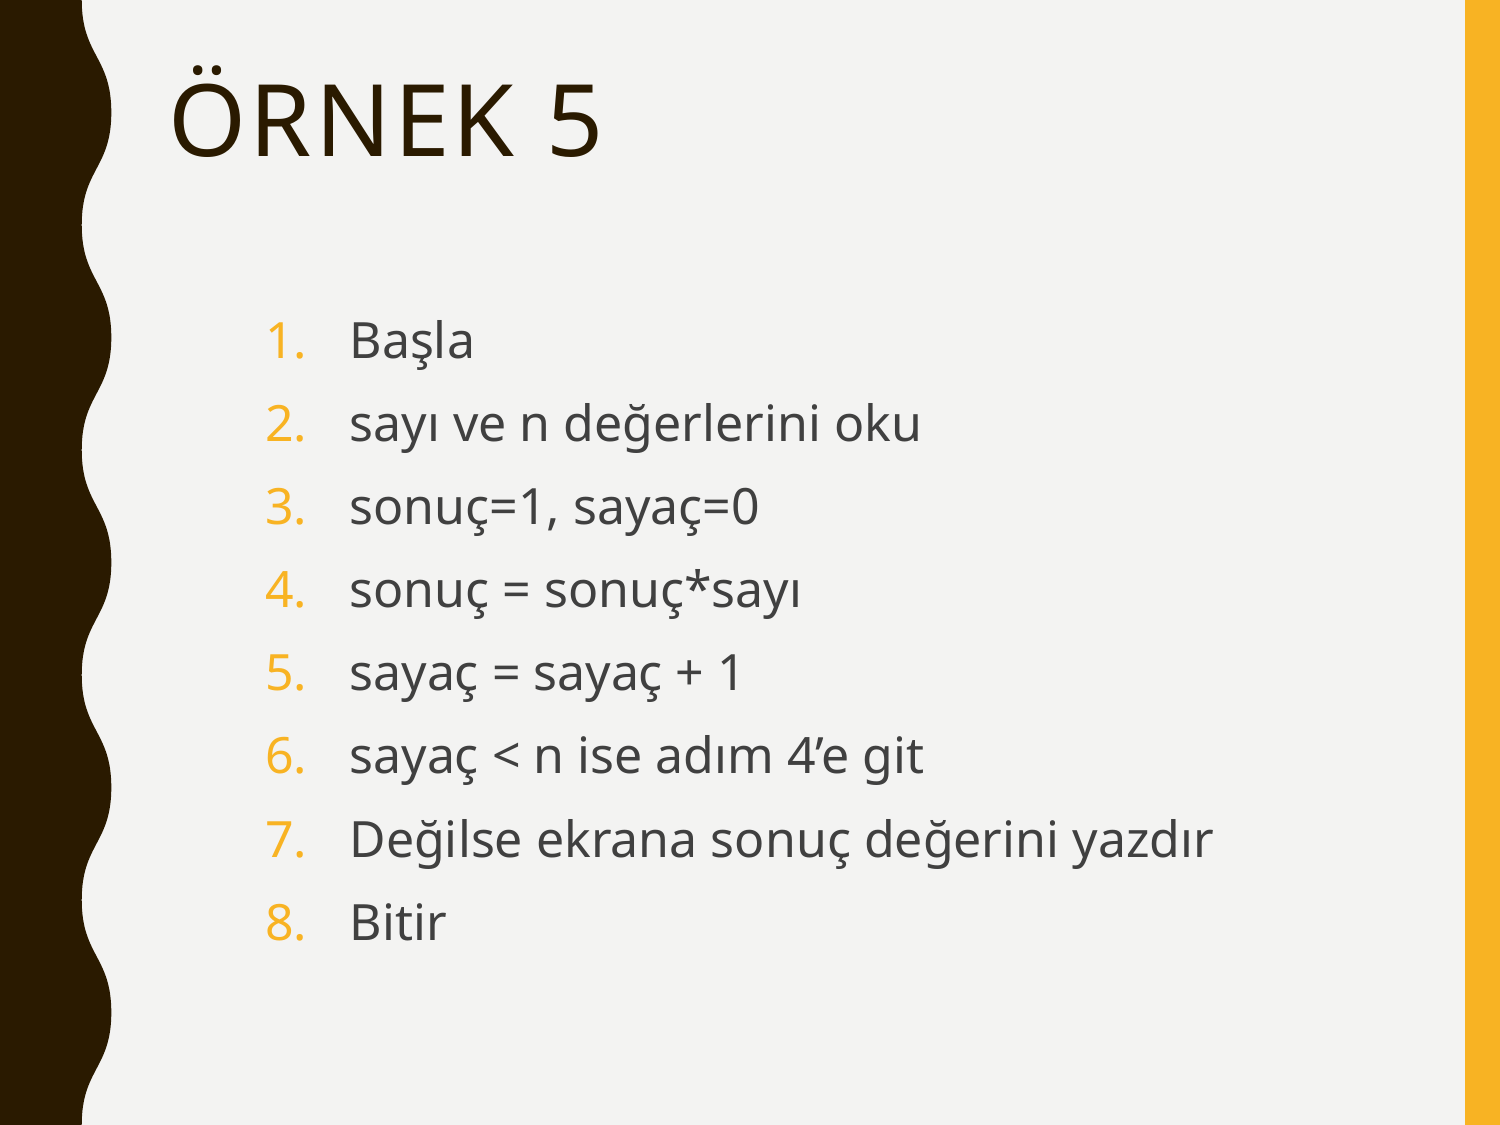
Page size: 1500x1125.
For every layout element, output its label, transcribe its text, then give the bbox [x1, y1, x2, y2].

text_box Başla sayı ve n değerlerini oku sonuç=1, sayaç=0 sonuç = sonuç*sayı sayaç = sayaç + 1 sayaç < n ise adım 4’e git Değilse ekrana sonuç değerini yazdır Bitir [148, 307, 1263, 938]
text_box Örnek 5 [154, 62, 1407, 308]
